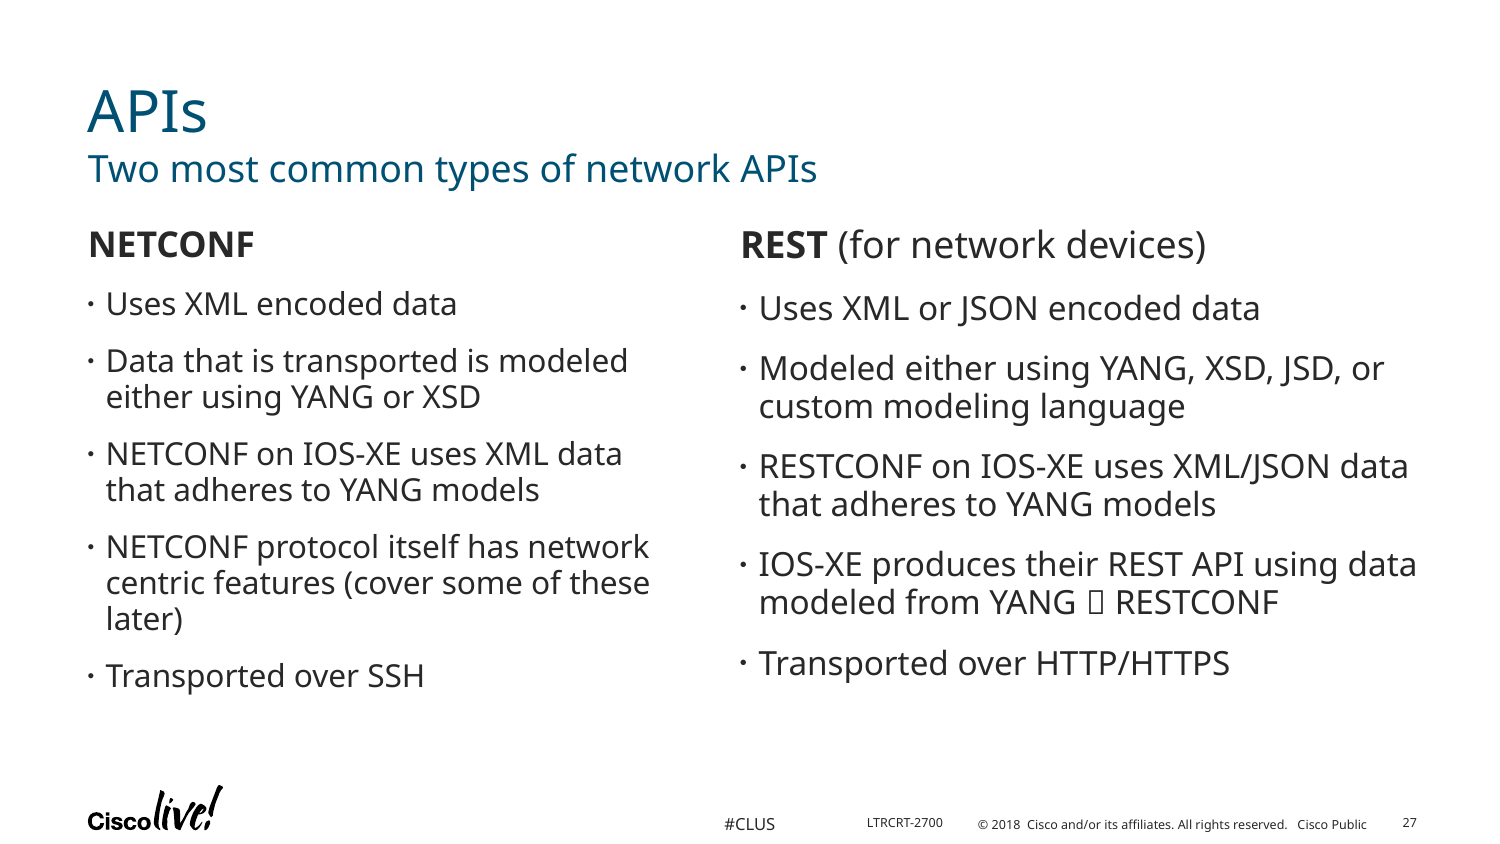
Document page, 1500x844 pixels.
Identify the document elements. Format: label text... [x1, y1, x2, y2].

list Two most common types of network APIs [72, 140, 1429, 204]
list NETCONF Uses XML encoded data Data that is transported is modeled either using YANG or XSD NETCONF on IOS-XE uses XML data that adheres to YANG models NETCONF protocol itself has network centric features (cover some of these later) Transported over SSH [72, 217, 702, 705]
slide_number 27 [1373, 800, 1432, 844]
title APIs [72, 31, 1428, 140]
list REST (for network devices) Uses XML or JSON encoded data Modeled either using YANG, XSD, JSD, or custom modeling language RESTCONF on IOS-XE uses XML/JSON data that adheres to YANG models IOS-XE produces their REST API using data modeled from YANG  RESTCONF Transported over HTTP/HTTPS [725, 217, 1473, 700]
footer LTRCRT-2700 [856, 811, 975, 838]
